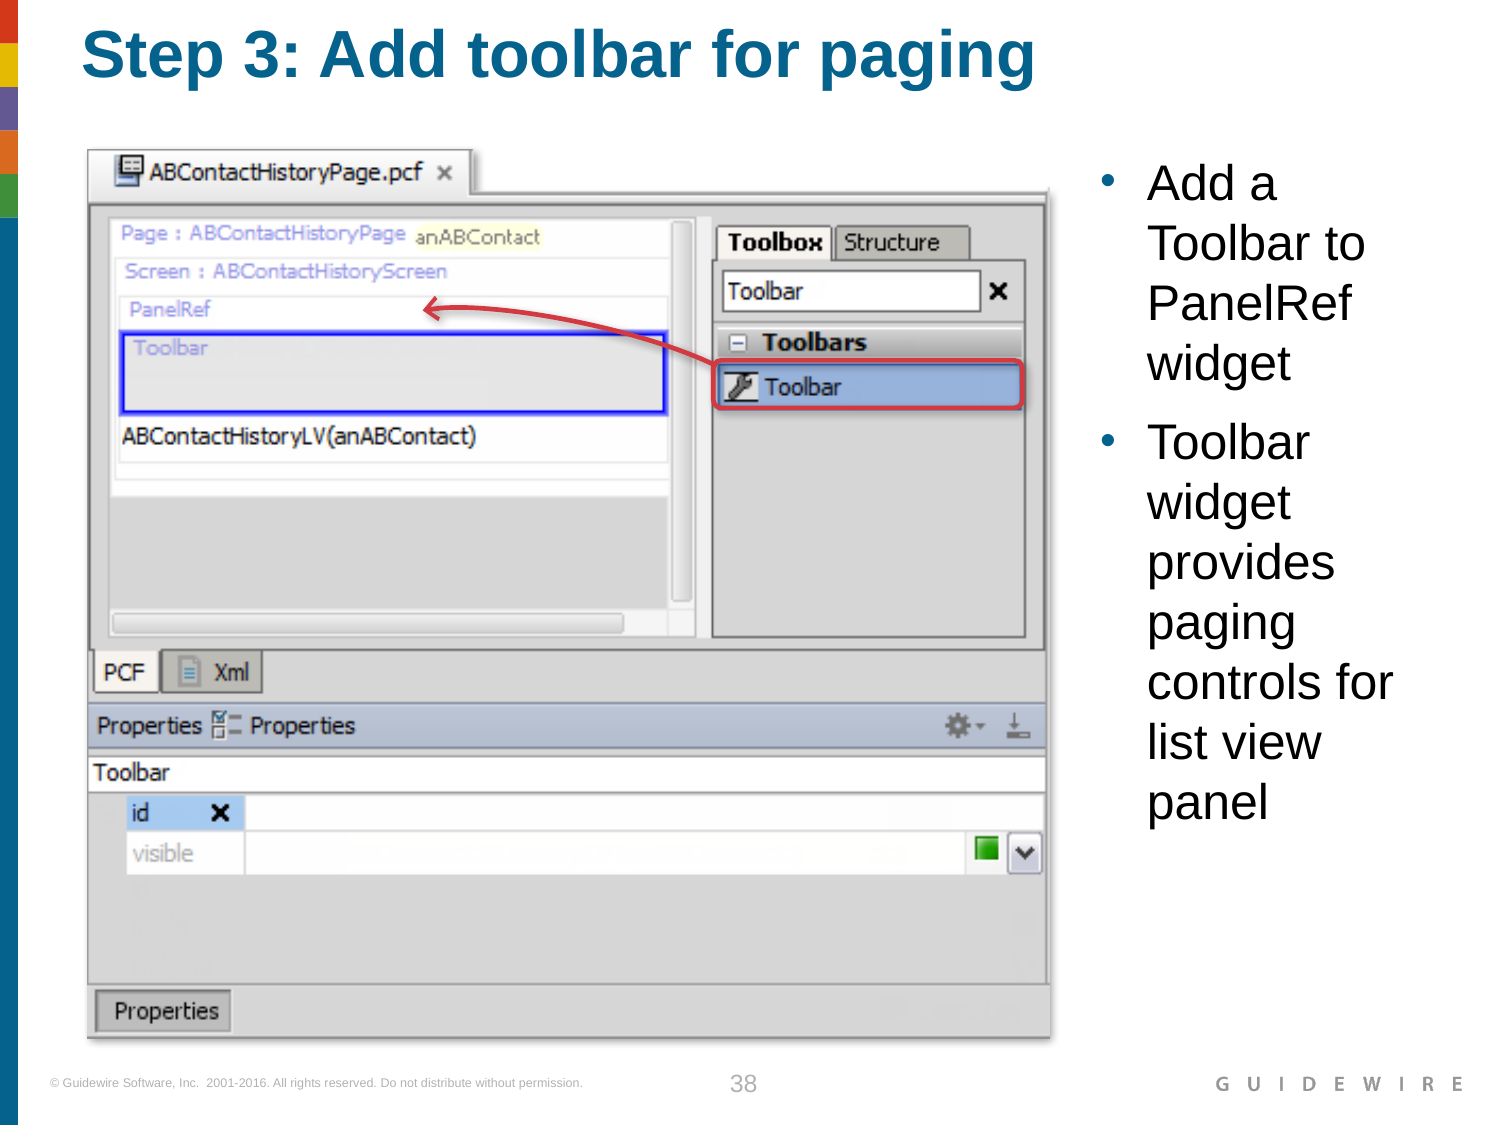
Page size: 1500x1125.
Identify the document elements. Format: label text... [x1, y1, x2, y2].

title Step 3: Add toolbar for paging [81, 19, 1446, 142]
list Add a Toolbar to PanelRef widget Toolbar widget provides paging controls for list view panel [1100, 149, 1450, 1049]
picture [86, 149, 1051, 1039]
picture [1215, 1073, 1480, 1096]
